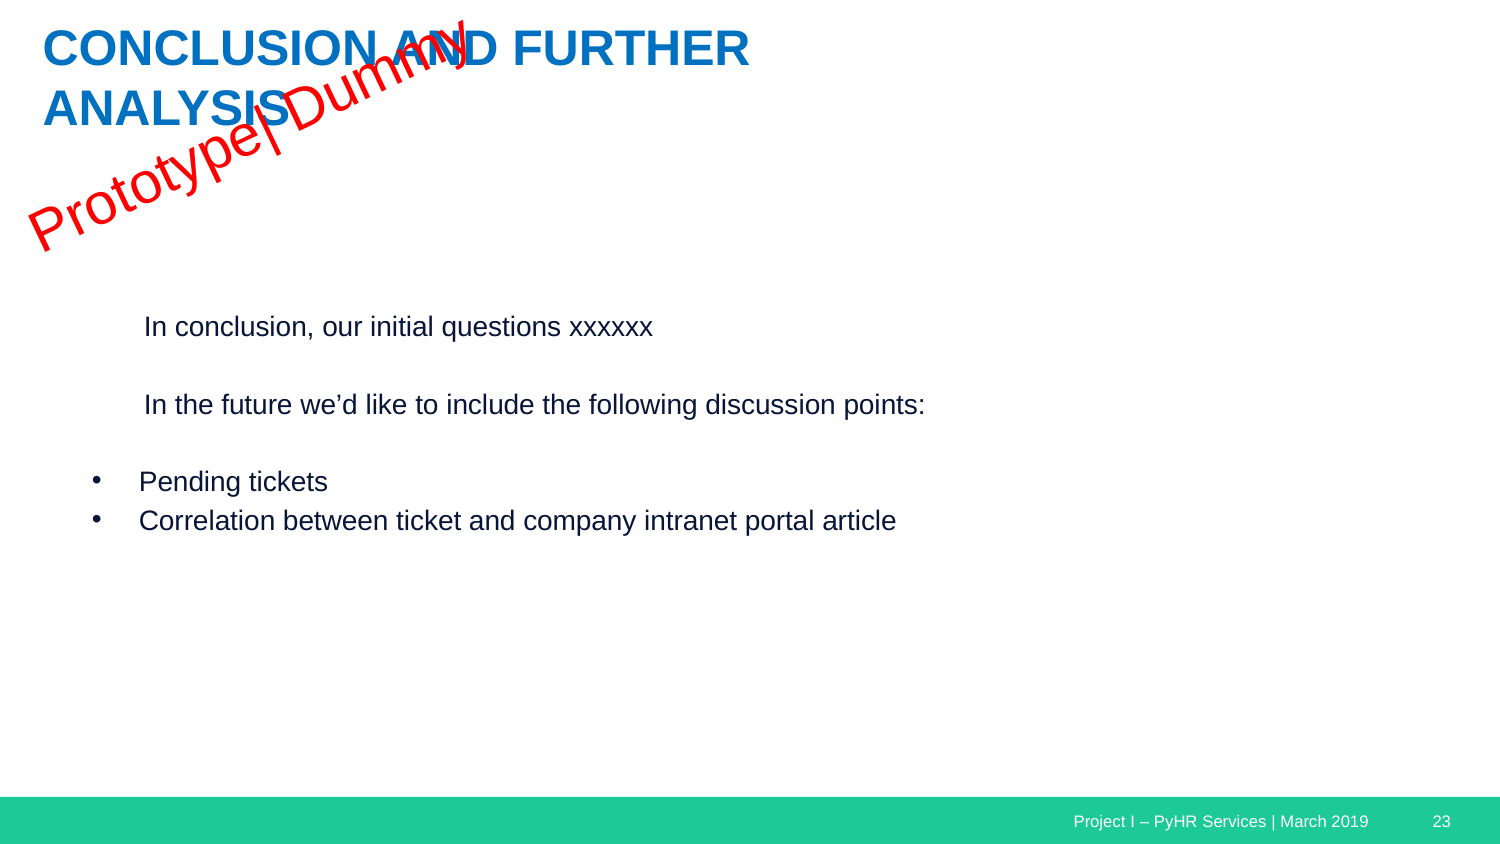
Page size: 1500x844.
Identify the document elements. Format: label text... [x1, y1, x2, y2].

title Conclusion and Further Analysis [27, 0, 419, 122]
text_box In conclusion, our initial questions xxxxxx In the future we’d like to include the following discussion points: Pending tickets Correlation between ticket and company intranet portal article [53, 43, 1394, 801]
text_box Prototype| Dummy [0, 0, 569, 278]
title Conclusion and Further Analysis [531, 0, 965, 43]
